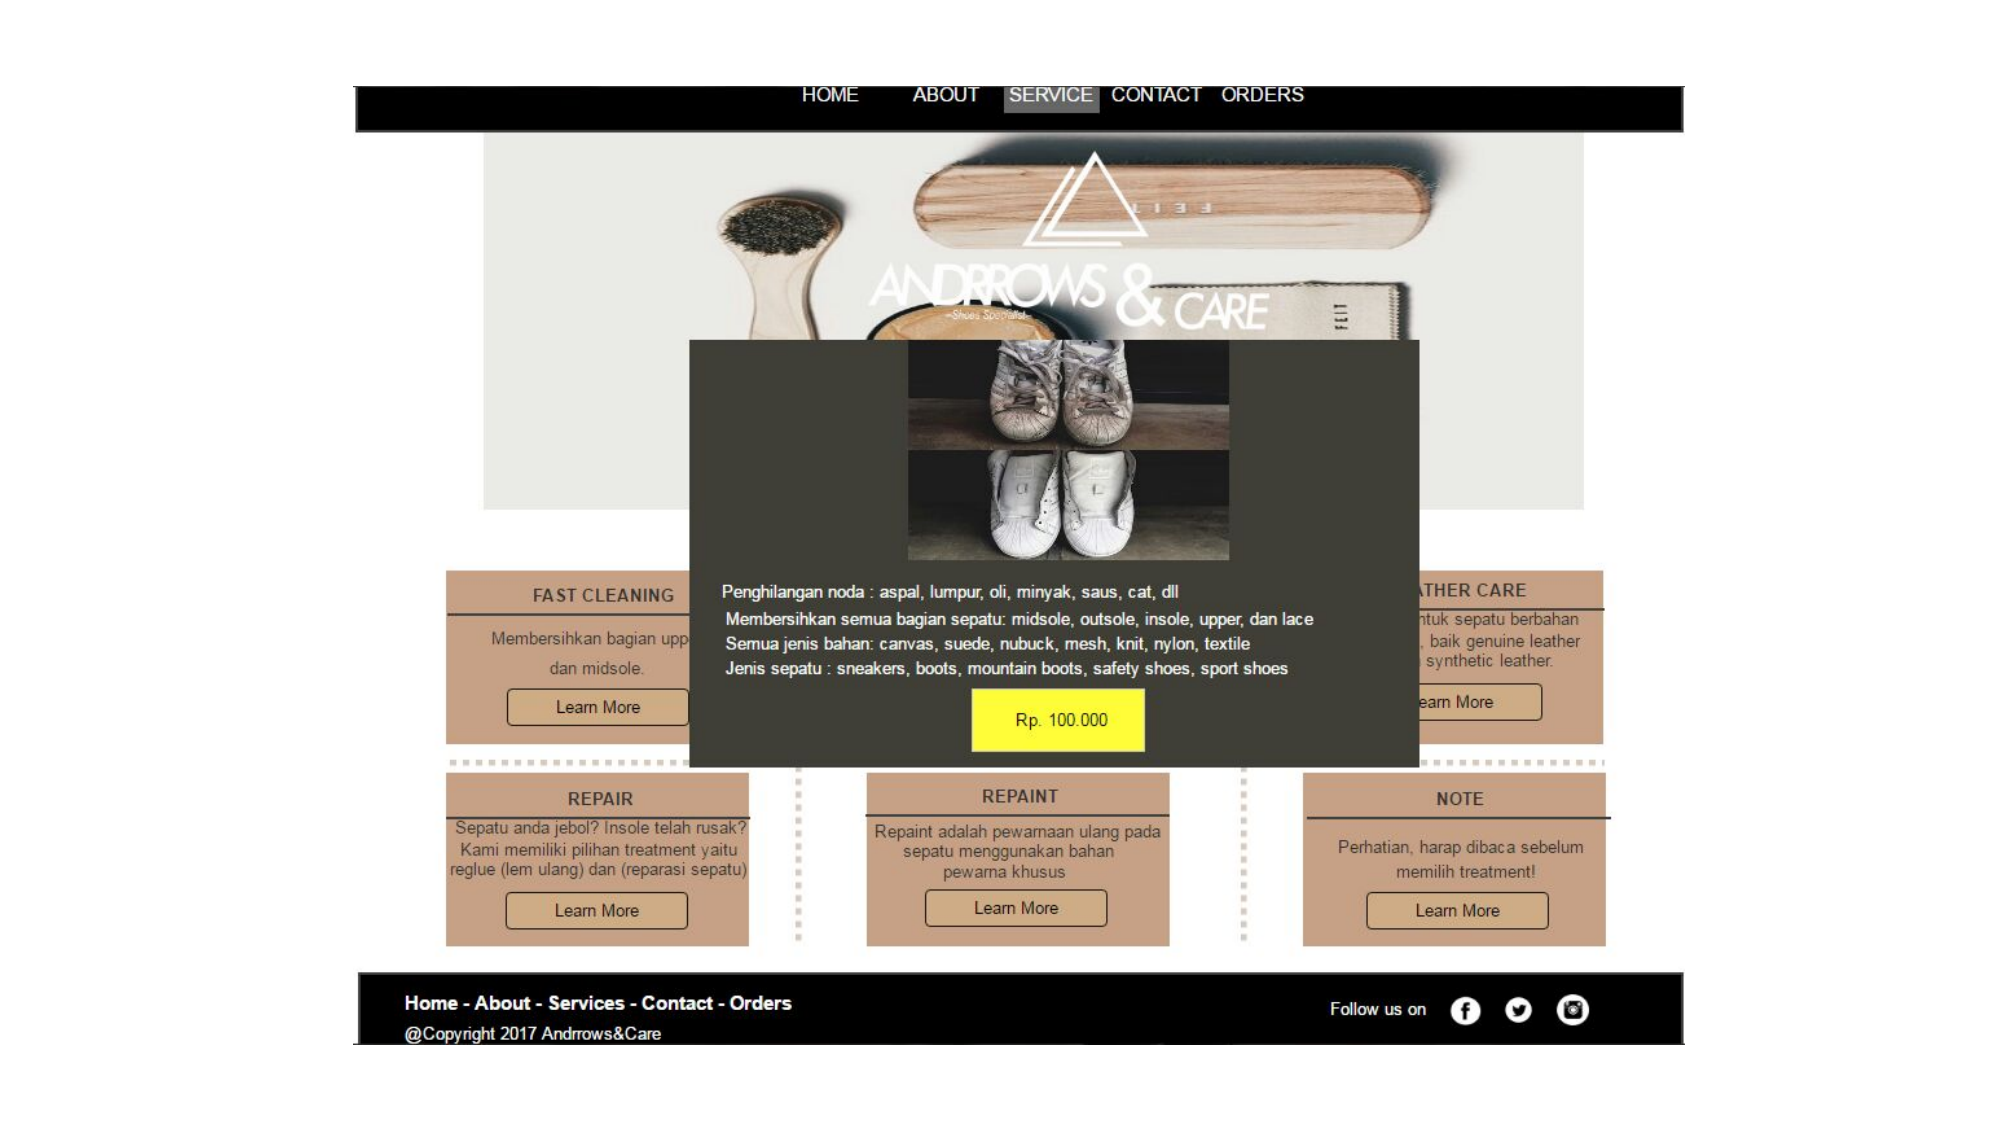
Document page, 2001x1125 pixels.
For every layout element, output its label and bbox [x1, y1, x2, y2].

list [353, 86, 1685, 1045]
